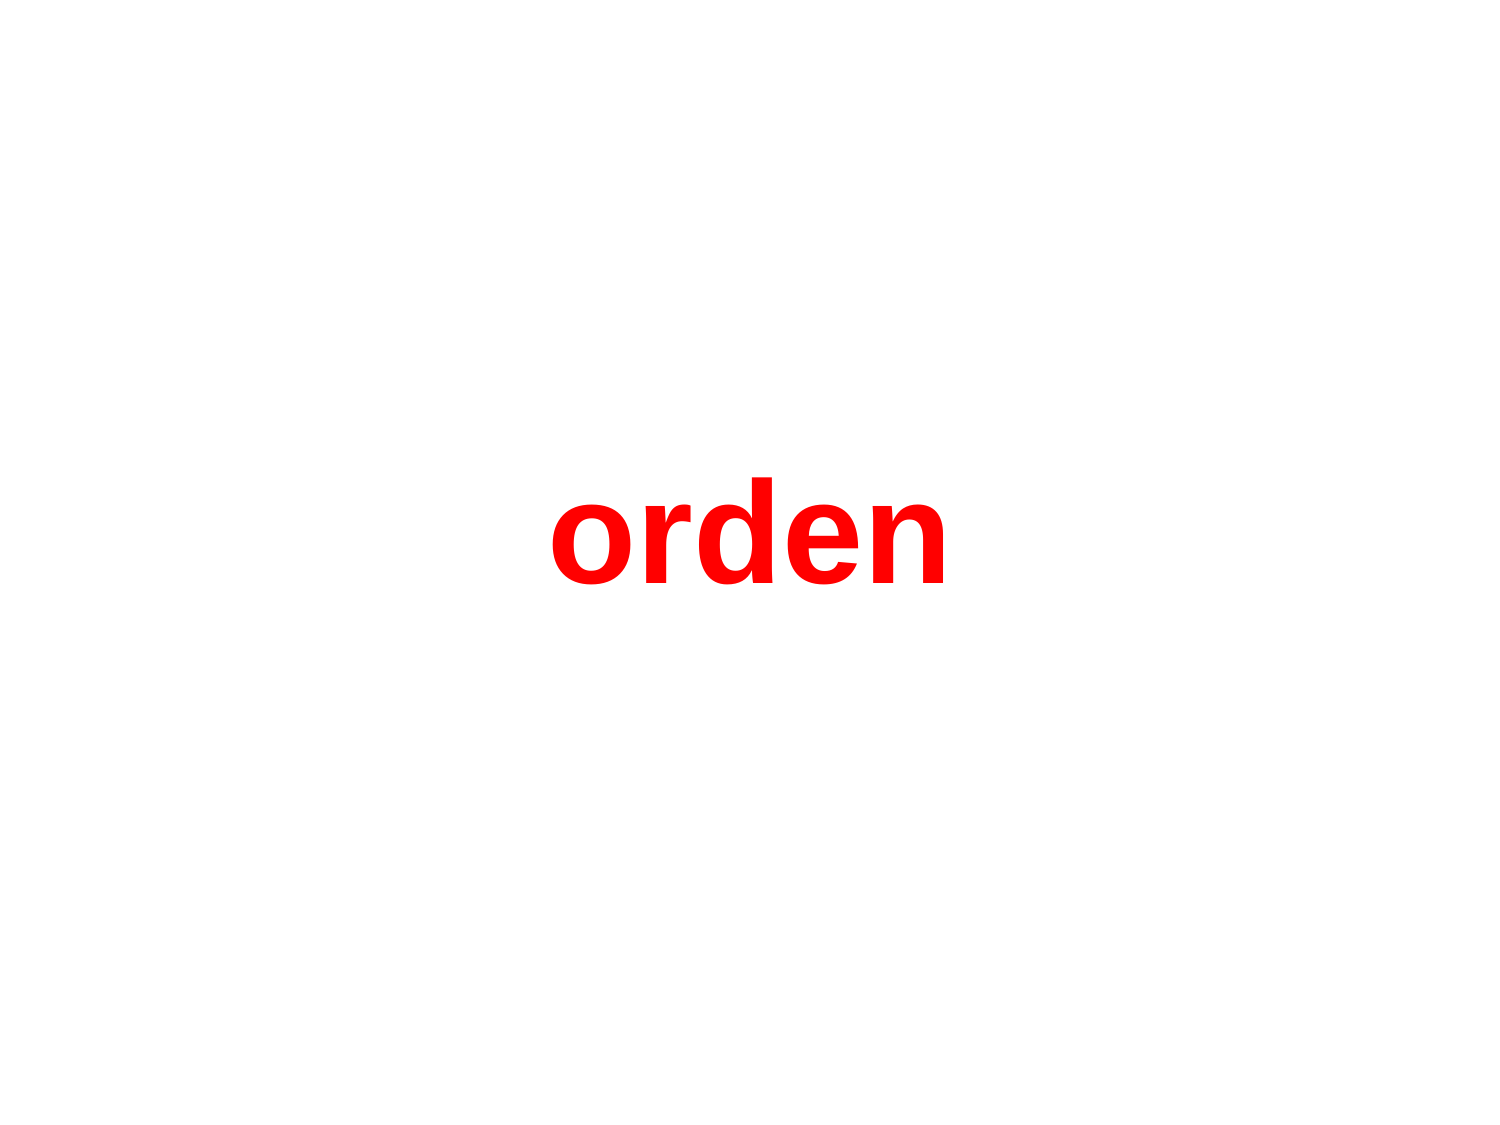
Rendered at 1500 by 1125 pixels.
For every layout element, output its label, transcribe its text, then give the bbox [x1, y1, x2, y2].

title orden [112, 349, 1388, 591]
